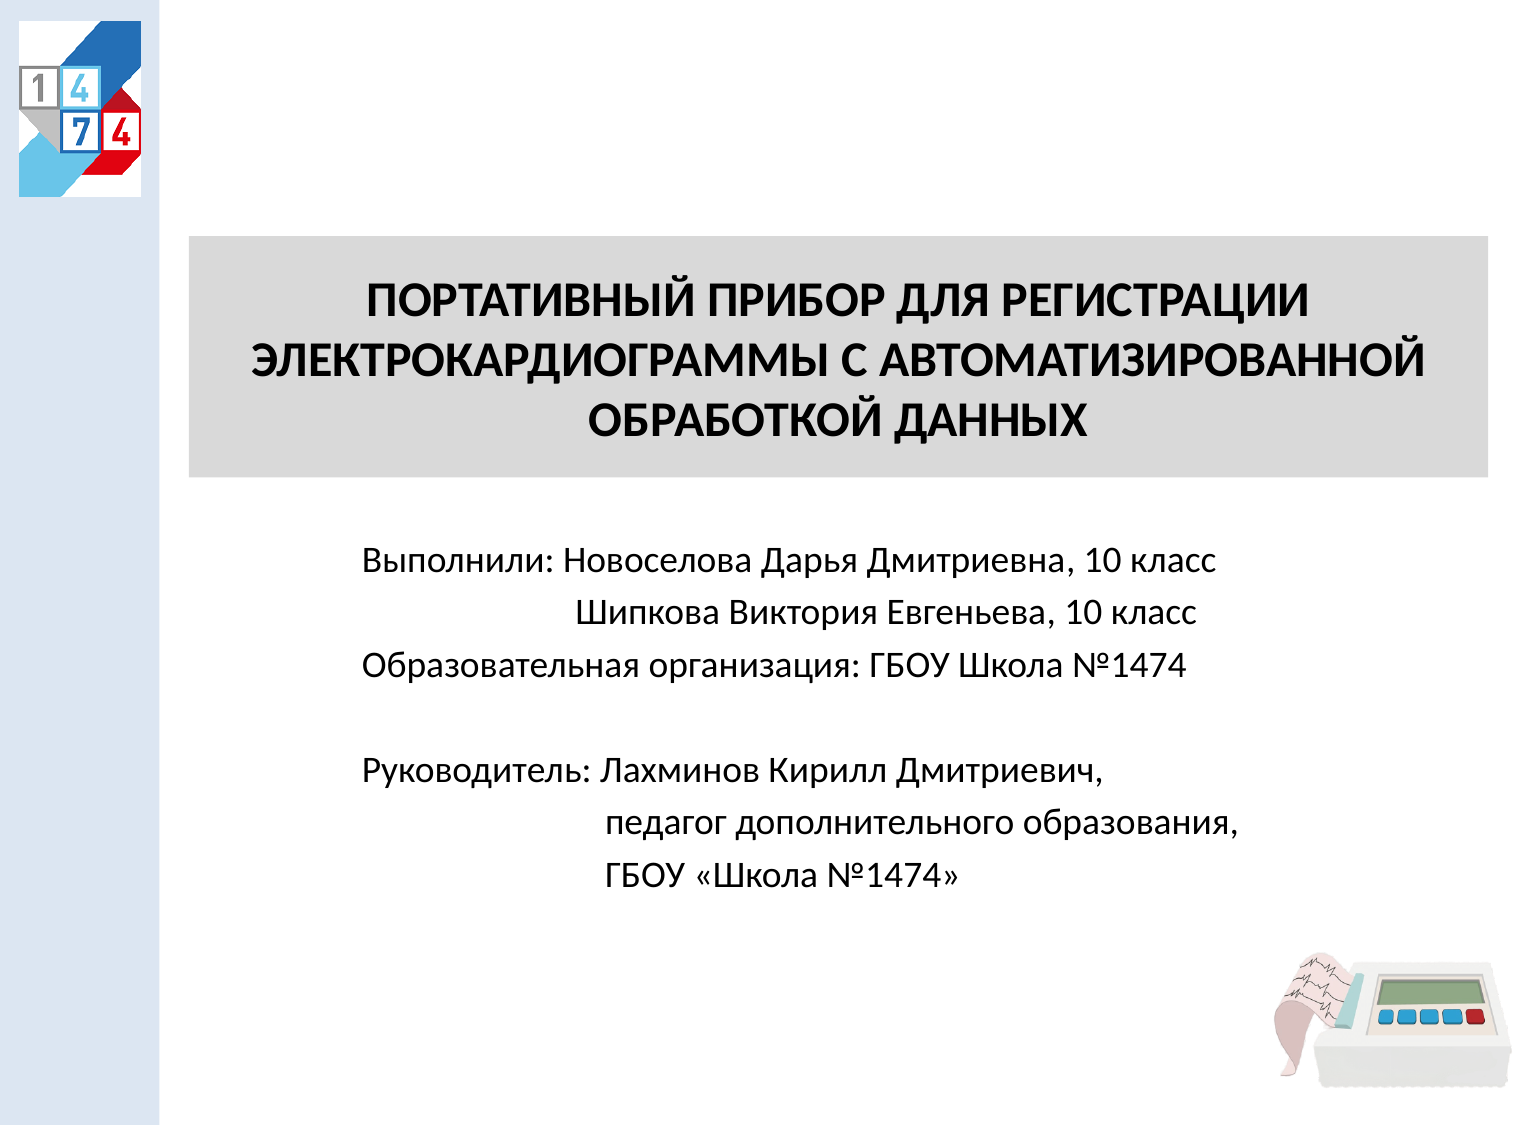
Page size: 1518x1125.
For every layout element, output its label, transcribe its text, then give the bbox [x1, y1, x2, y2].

subtitle Выполнили: Новоселова Дарья Дмитриевна, 10 класс Шипкова Виктория Евгеньева, 10 класс Образовательная организация: ГБОУ Школа №1474 Руководитель: Лахминов Кирилл Дмитриевич, педагог дополнительного образования, ГБОУ «Школа №1474» [188, 527, 1498, 906]
text_box [0, 0, 161, 1125]
picture [18, 21, 141, 197]
title ПОРТАТИВНЫЙ ПРИБОР ДЛЯ РЕГИСТРАЦИИ ЭЛЕКТРОКАРДИОГРАММЫ С АВТОМАТИЗИРОВАННОЙ ОБРАБОТКОЙ ДАННЫХ [188, 236, 1489, 478]
picture [1260, 877, 1518, 1125]
